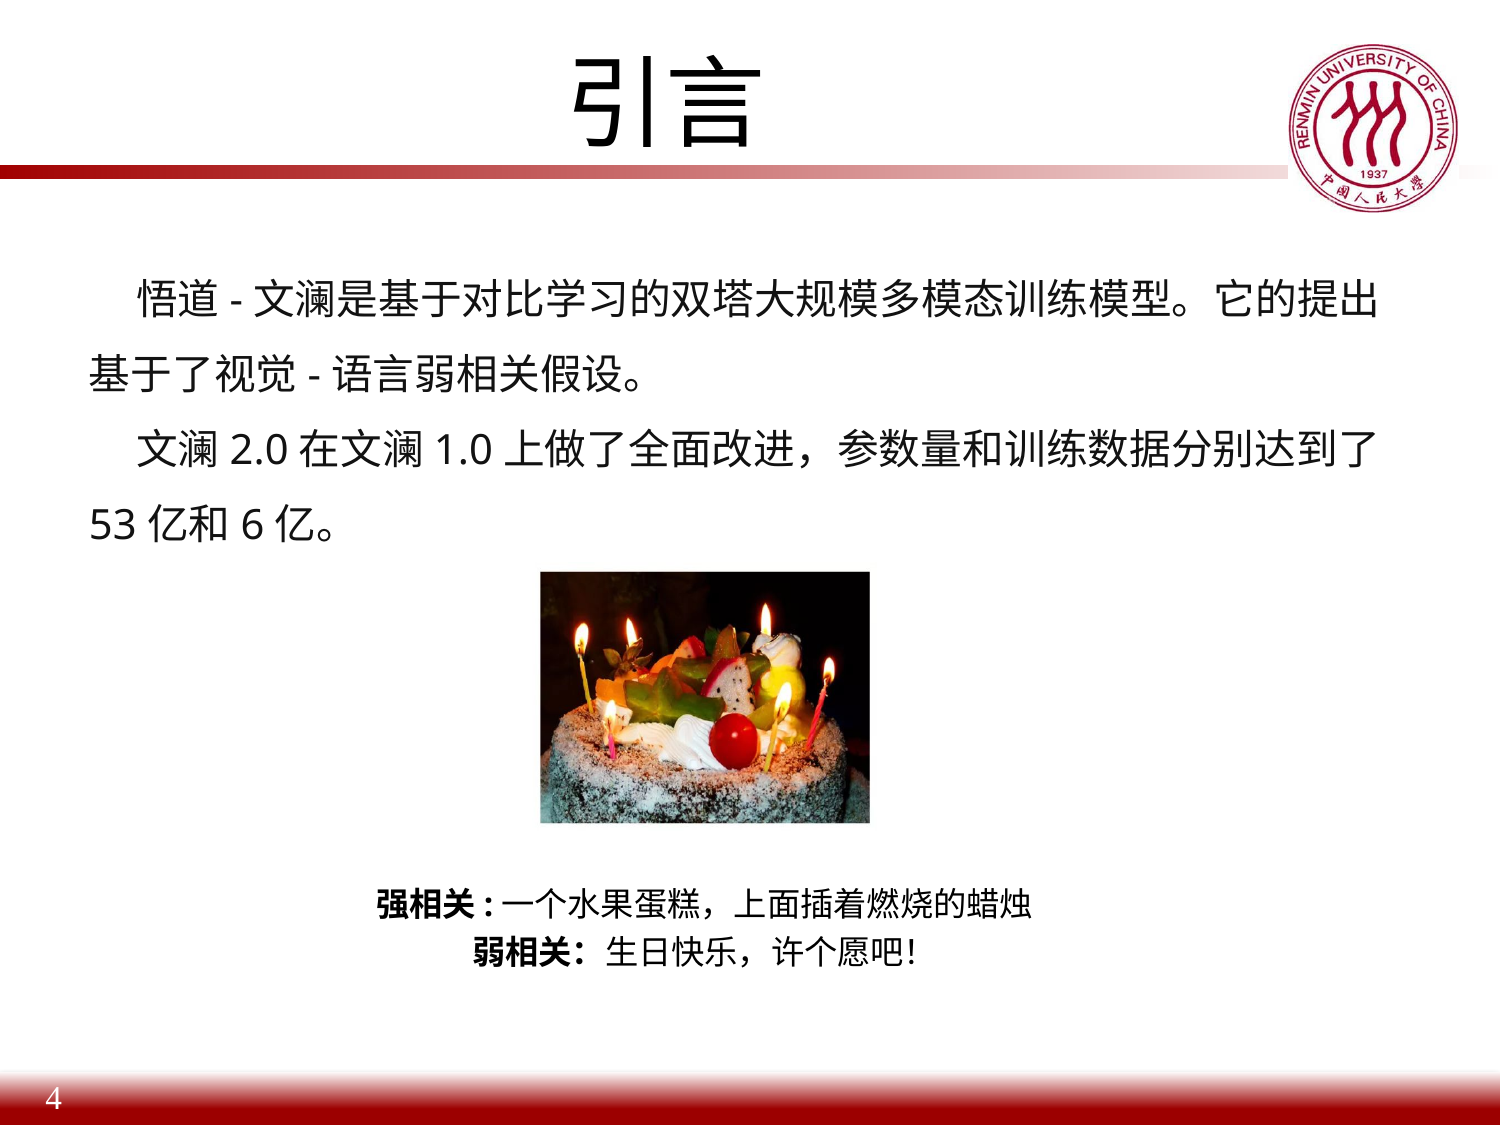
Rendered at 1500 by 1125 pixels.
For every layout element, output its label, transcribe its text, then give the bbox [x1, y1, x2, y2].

text_box 悟道-文澜是基于对比学习的双塔大规模多模态训练模型。它的提出基于了视觉-语言弱相关假设。 文澜2.0在文澜1.0上做了全面改进，参数量和训练数据分别达到了53亿和6亿。 [74, 240, 1406, 556]
picture [1288, 44, 1459, 190]
text_box 引言 [40, 32, 1291, 167]
text_box [39, 190, 1500, 327]
text_box 强相关:一个水果蛋糕，上面插着燃烧的蜡烛 弱相关：生日快乐，许个愿吧！ [275, 868, 1135, 979]
picture [532, 562, 877, 831]
